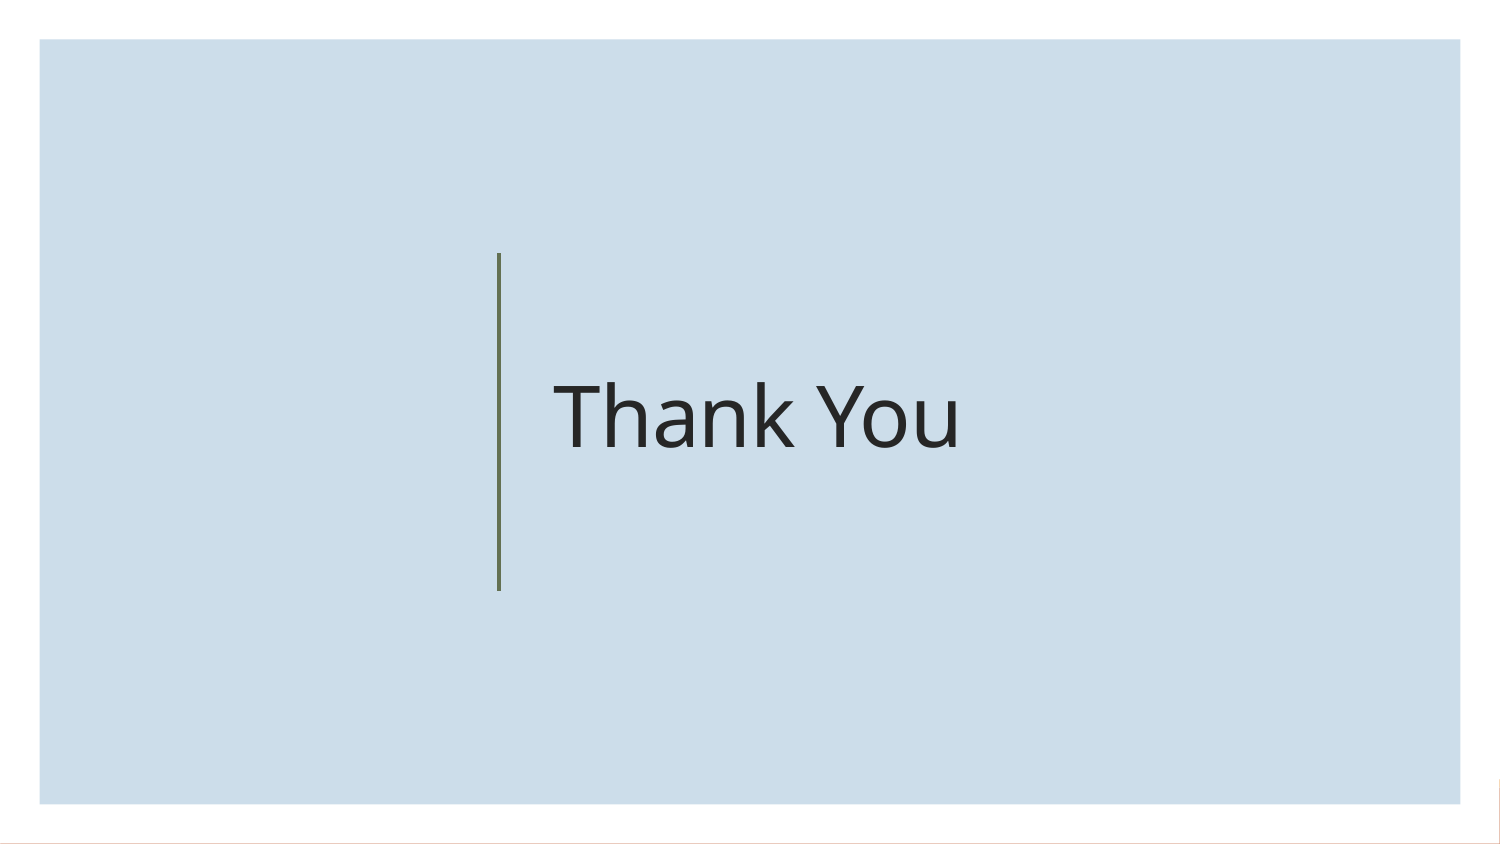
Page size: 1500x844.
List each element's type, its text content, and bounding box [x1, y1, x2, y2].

text_box [38, 38, 1462, 806]
text_box Thank You [538, 118, 1372, 725]
text_box [0, 0, 1500, 844]
